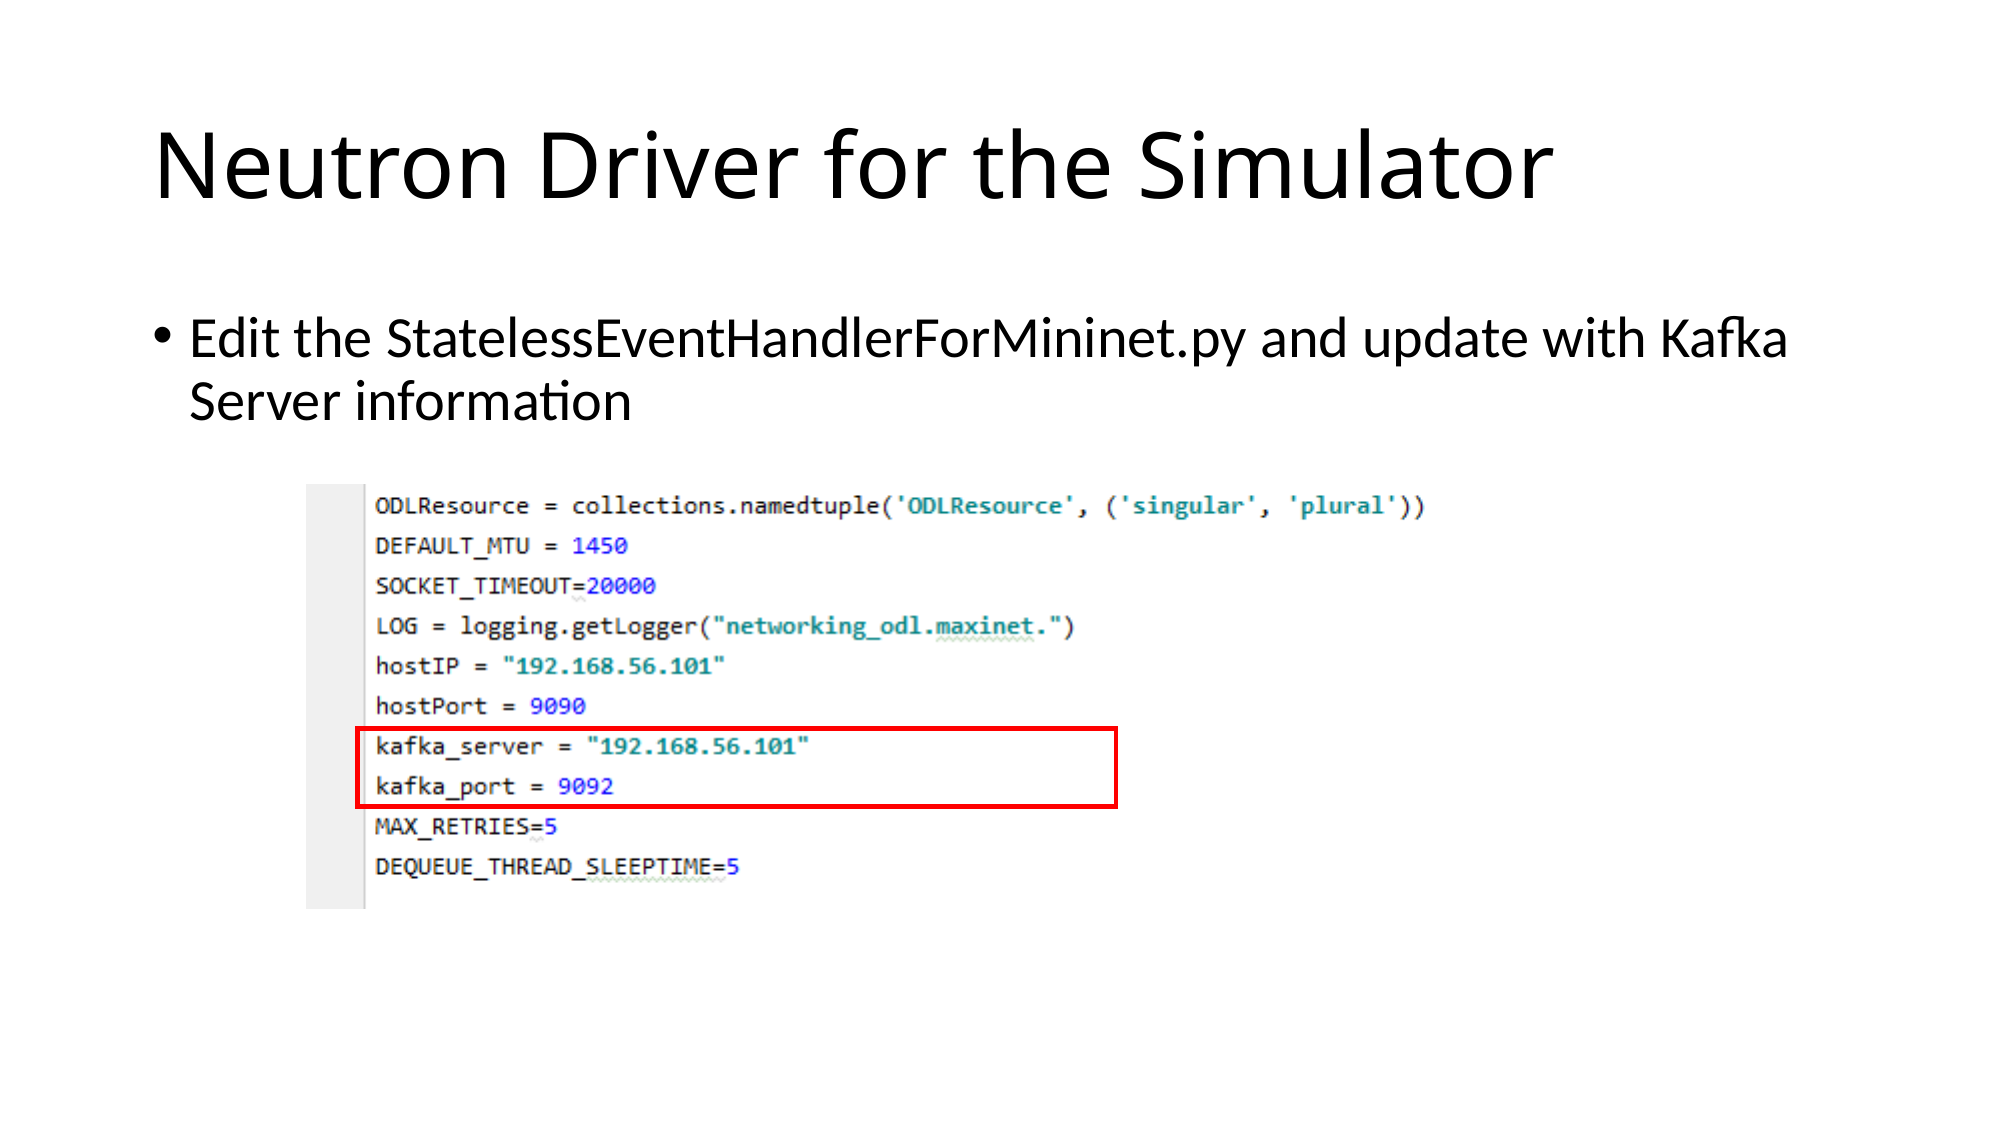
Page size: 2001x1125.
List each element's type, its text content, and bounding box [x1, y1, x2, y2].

picture [306, 484, 1499, 909]
list Edit the StatelessEventHandlerForMininet.py and update with Kafka Server information [137, 299, 1863, 449]
title Neutron Driver for the Simulator [137, 59, 1863, 278]
